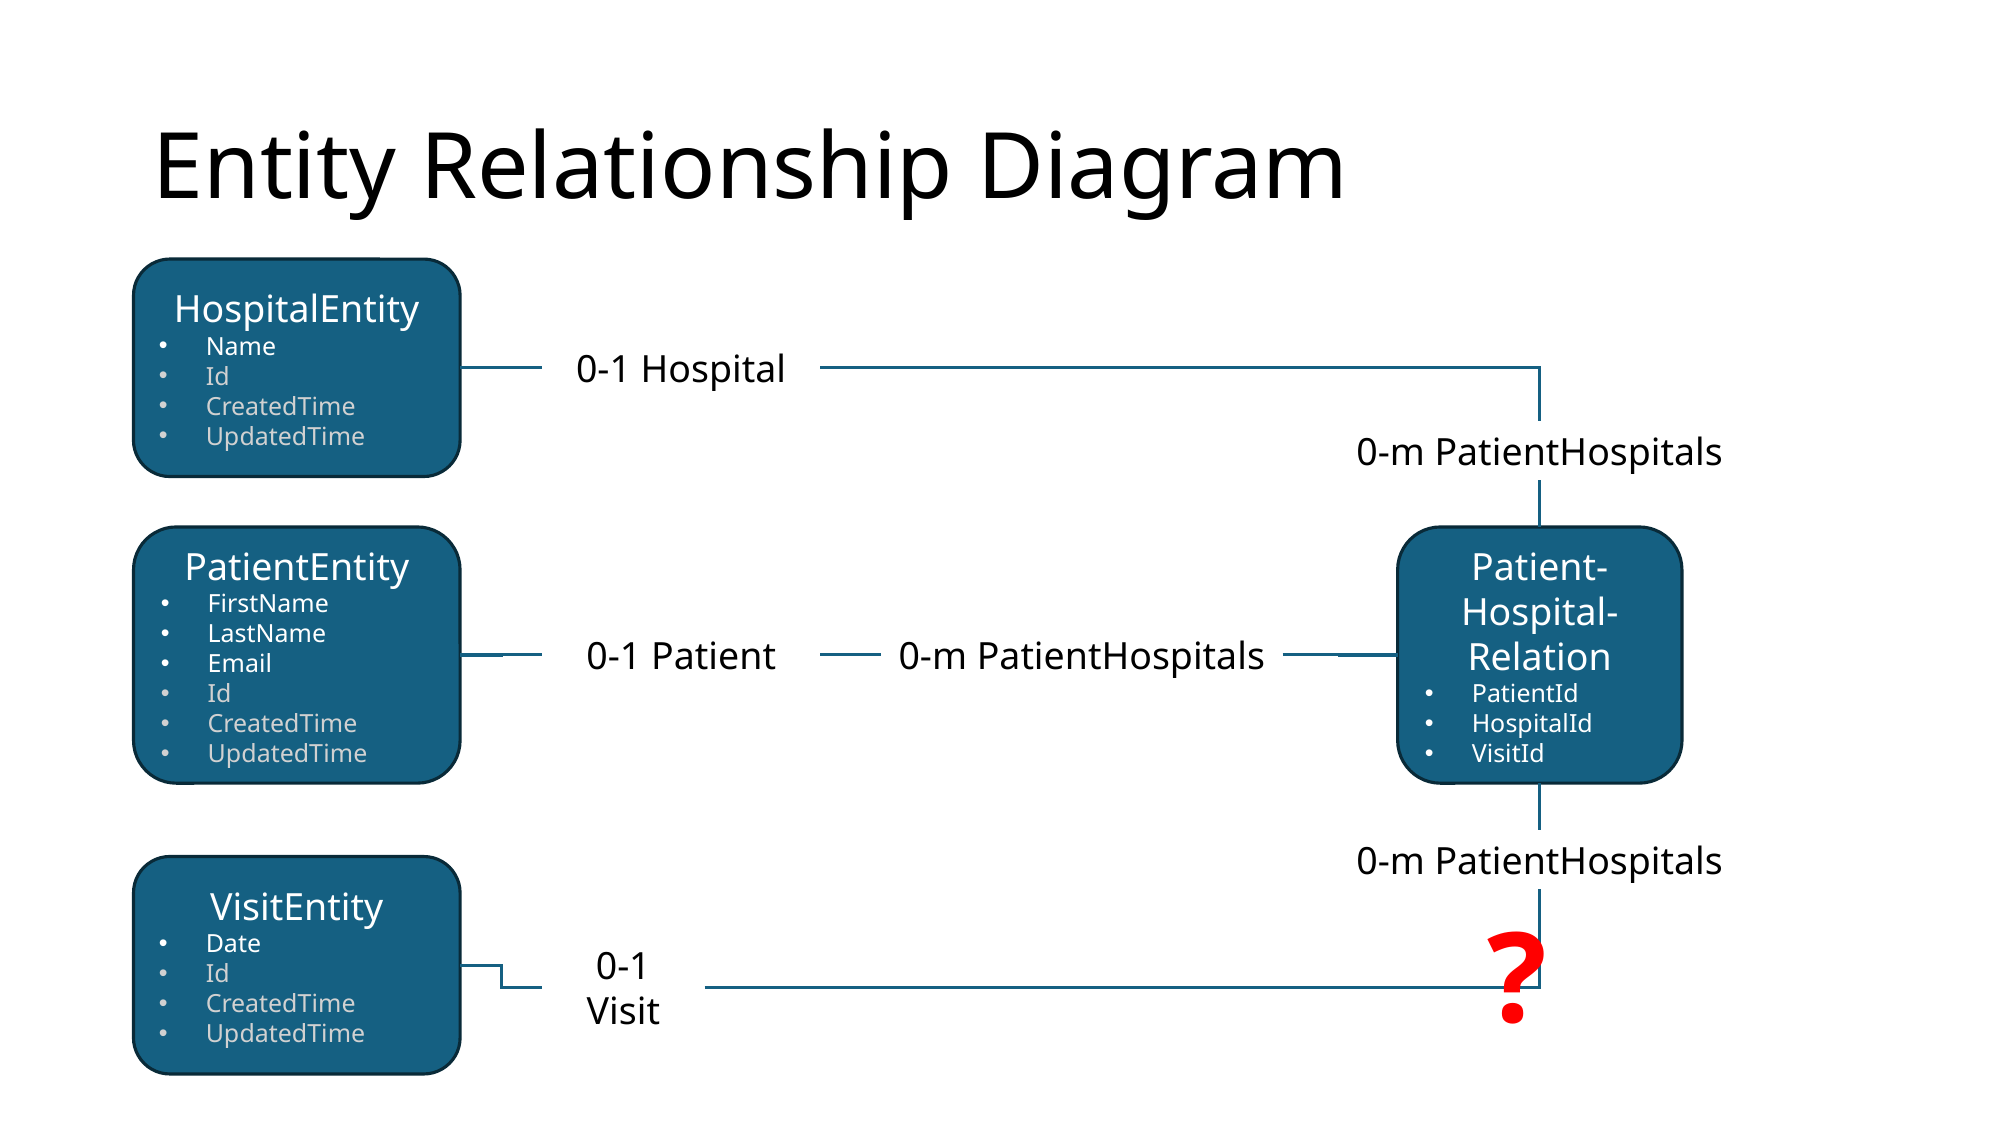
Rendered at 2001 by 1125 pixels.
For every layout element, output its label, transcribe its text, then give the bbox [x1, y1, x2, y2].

title Entity Relationship Diagram [137, 59, 1863, 278]
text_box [459, 337, 1742, 528]
text_box HospitalEntity Name Id CreatedTime UpdatedTime [131, 257, 462, 479]
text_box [459, 624, 1399, 686]
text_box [459, 782, 1742, 997]
text_box VisitEntity Date Id CreatedTime UpdatedTime [131, 854, 462, 1076]
text_box Patient-Hospital-Relation PatientId HospitalId VisitId [1396, 528, 1684, 782]
text_box ? [1472, 997, 1540, 1055]
text_box PatientEntity FirstName LastName Email Id CreatedTime UpdatedTime [131, 525, 462, 785]
